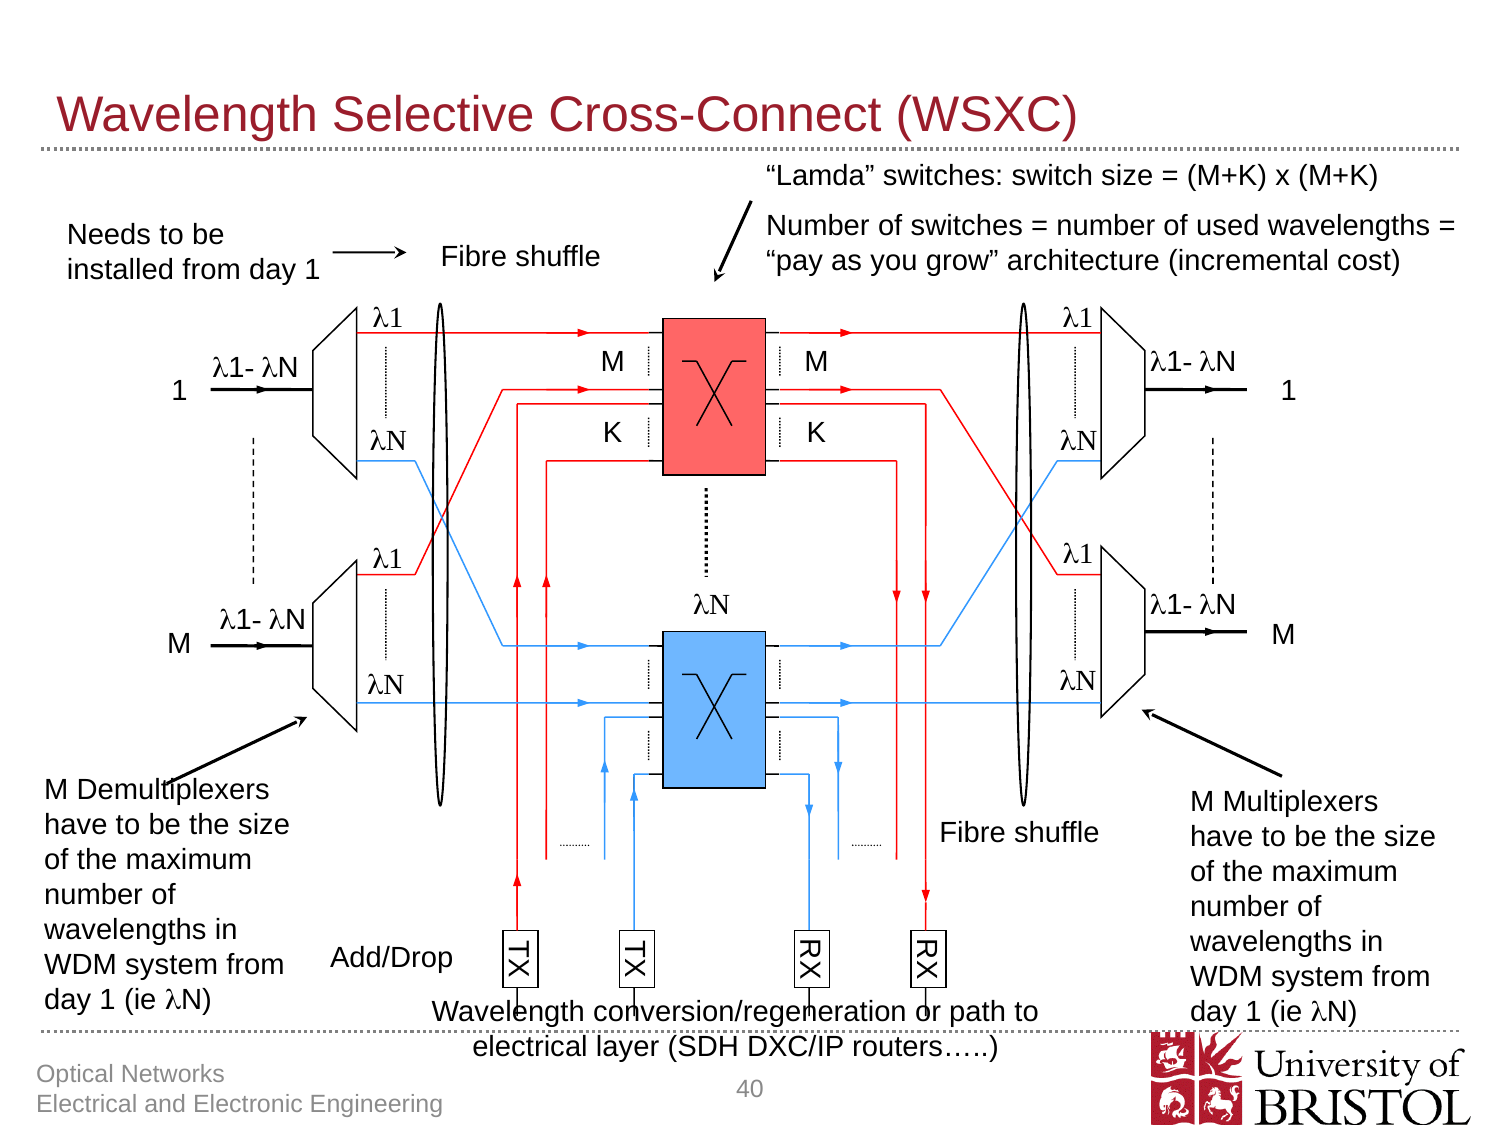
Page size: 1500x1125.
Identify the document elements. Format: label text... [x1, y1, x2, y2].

text_box M [784, 346, 883, 383]
text_box TX [502, 930, 538, 984]
text_box [809, 385, 853, 394]
text_box [312, 560, 357, 732]
text_box “Lamda” switches: switch size = (M+K) x (M+K) Number of switches = number of used wavelengths = “pay as you grow” architecture (incremental cost) [751, 149, 1483, 284]
text_box [546, 641, 591, 650]
text_box Fibre shuffle [905, 805, 1134, 856]
text_box l1 [1044, 333, 1101, 341]
text_box [394, 246, 407, 259]
text_box l1- lN [1119, 334, 1268, 385]
text_box Fibre shuffle [406, 230, 636, 280]
text_box [713, 267, 726, 282]
text_box lN [1039, 654, 1101, 702]
text_box [513, 874, 517, 887]
text_box [518, 876, 522, 887]
text_box TX [619, 930, 655, 984]
text_box [546, 385, 591, 394]
text_box M Demultiplexers have to be the size of the maximum number of wavelengths in WDM system from day 1 (ie lN) [29, 763, 318, 1023]
text_box [809, 698, 853, 708]
text_box [809, 328, 853, 337]
text_box [546, 698, 591, 708]
text_box [1141, 709, 1156, 721]
picture [1151, 1032, 1471, 1125]
text_box RX [794, 930, 830, 984]
text_box 1 [1265, 364, 1310, 414]
text_box l1 [355, 290, 421, 341]
text_box l1- lN [188, 593, 337, 643]
text_box lN [357, 657, 430, 702]
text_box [648, 631, 781, 789]
text_box [542, 574, 551, 618]
title Wavelength Selective Cross-Connect (WSXC) [41, 0, 1459, 149]
text_box [892, 560, 901, 604]
text_box M Multiplexers have to be the size of the maximum number of wavelengths in WDM system from day 1 (ie lN) [1175, 775, 1456, 1035]
text_box M [1256, 607, 1319, 658]
footer Optical Networks Electrical and Electronic Engineering [21, 1057, 656, 1118]
text_box l1 [356, 531, 419, 582]
text_box [432, 303, 448, 806]
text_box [648, 318, 781, 476]
text_box Add/Drop [318, 931, 469, 981]
text_box [1016, 303, 1032, 805]
text_box lN [350, 414, 426, 464]
text_box l1 [1044, 290, 1112, 332]
text_box [921, 859, 930, 902]
text_box [804, 774, 814, 817]
text_box M [152, 617, 215, 668]
text_box lN [668, 578, 755, 628]
text_box K [547, 418, 643, 454]
text_box [1101, 546, 1145, 718]
text_box RX [911, 930, 947, 984]
text_box [600, 759, 609, 803]
text_box l1- lN [1119, 578, 1268, 628]
text_box [312, 309, 357, 479]
text_box [809, 641, 853, 650]
text_box l1 [1047, 526, 1110, 577]
text_box K [784, 418, 883, 454]
slide_number 40 [690, 1057, 810, 1118]
text_box [546, 328, 591, 337]
text_box [513, 574, 522, 618]
text_box [629, 788, 639, 831]
text_box lN [1041, 414, 1101, 464]
text_box M [547, 346, 643, 383]
text_box Needs to be installed from day 1 [52, 208, 348, 293]
text_box lN [357, 703, 430, 708]
text_box [834, 731, 843, 775]
text_box 1 [156, 364, 201, 414]
text_box l1- lN [181, 340, 330, 391]
text_box Wavelength conversion/regeneration or path to electrical layer (SDH DXC/IP routers…..) [407, 984, 1065, 1070]
text_box [293, 716, 308, 728]
text_box [1101, 307, 1145, 479]
text_box [921, 560, 930, 604]
